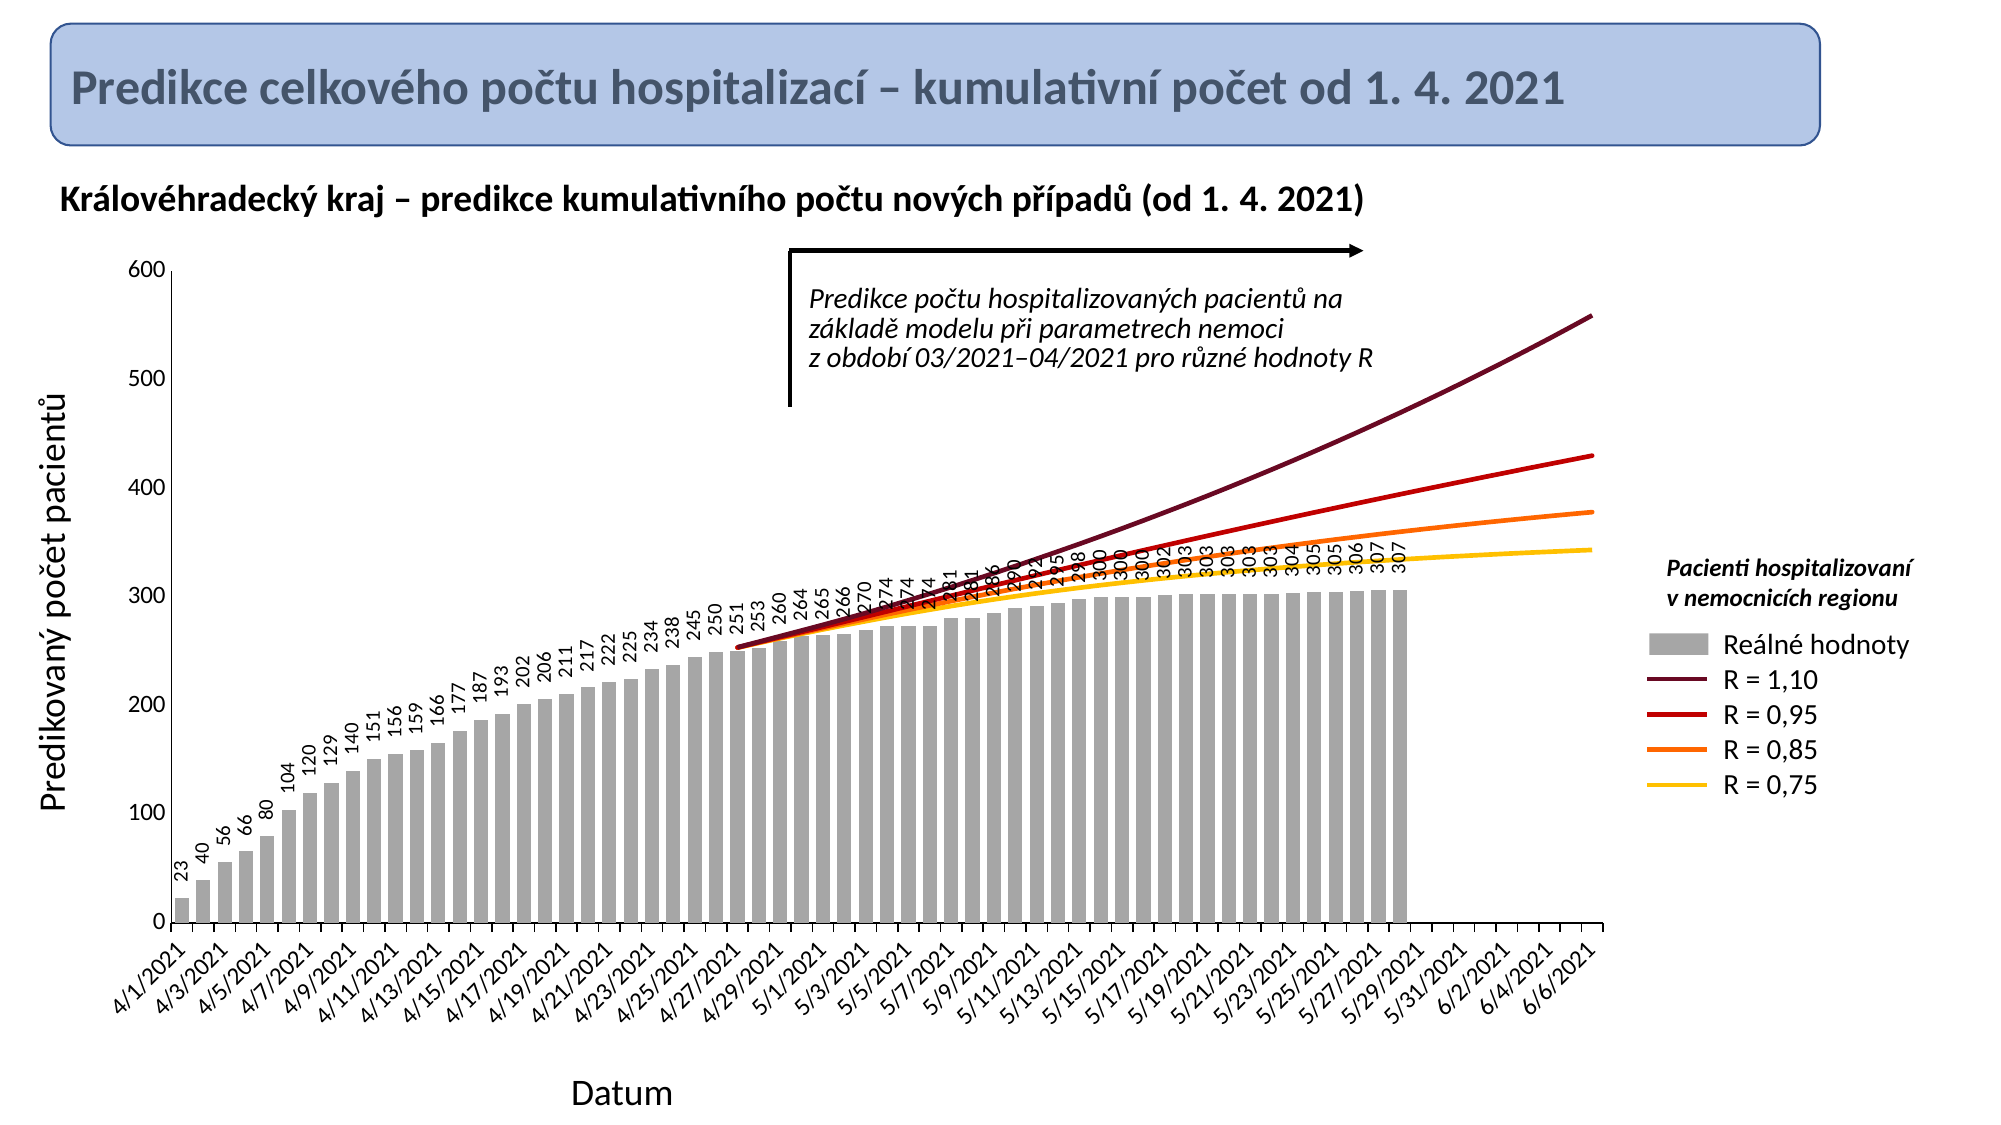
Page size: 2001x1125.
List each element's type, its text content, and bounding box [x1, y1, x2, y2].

chart [63, 245, 2000, 1067]
text_box Predikovaný počet pacientů [19, 377, 63, 828]
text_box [788, 250, 1364, 407]
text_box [1647, 618, 1960, 810]
text_box Královéhradecký kraj – predikce kumulativního počtu nových případů (od 1. 4. 2021) [45, 167, 1474, 227]
text_box Datum [556, 1067, 689, 1121]
text_box Predikce celkového počtu hospitalizací – kumulativní počet od 1. 4. 2021 [49, 22, 1822, 147]
